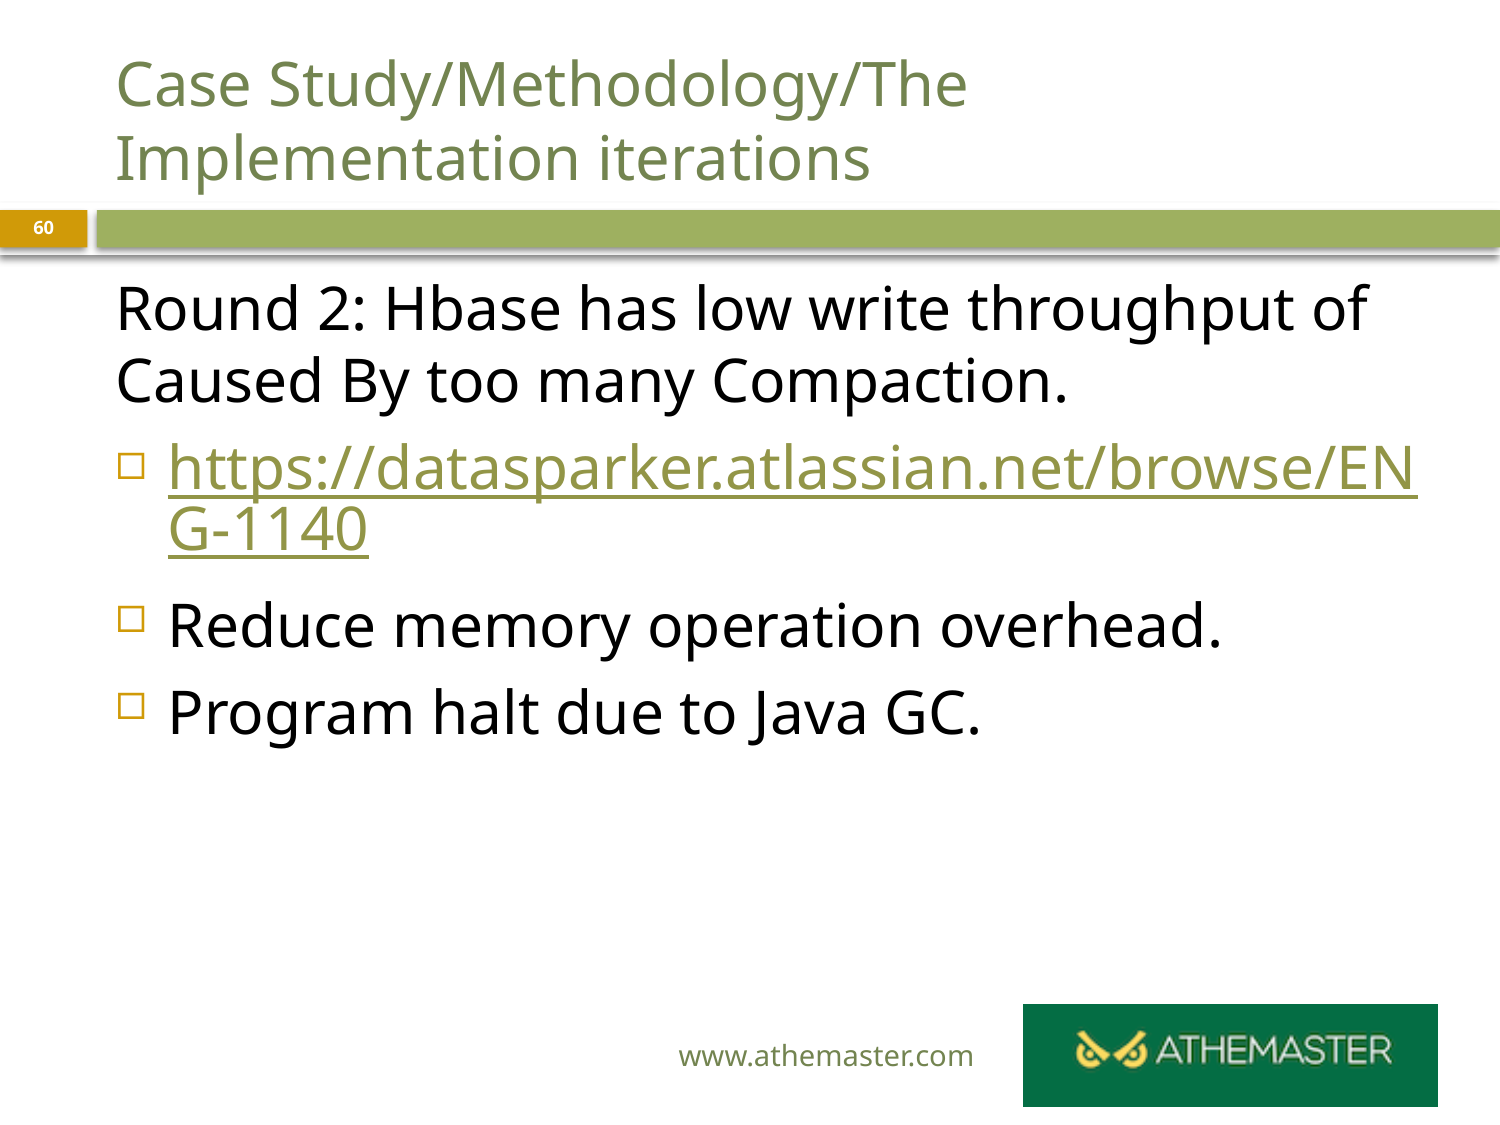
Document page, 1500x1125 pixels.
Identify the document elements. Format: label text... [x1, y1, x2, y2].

list Round 2: Hbase has low write throughput of Caused By too many Compaction. https://datasparker.atlassian.net/browse/ENG-1140 Reduce memory operation overhead. Program halt due to Java GC. [100, 262, 1438, 1000]
slide_number 60 [0, 208, 88, 249]
title Case Study/Methodology/The Implementation iterations [100, 37, 1438, 200]
picture [1023, 1004, 1438, 1107]
footer www.athemaster.com [99, 1024, 990, 1085]
